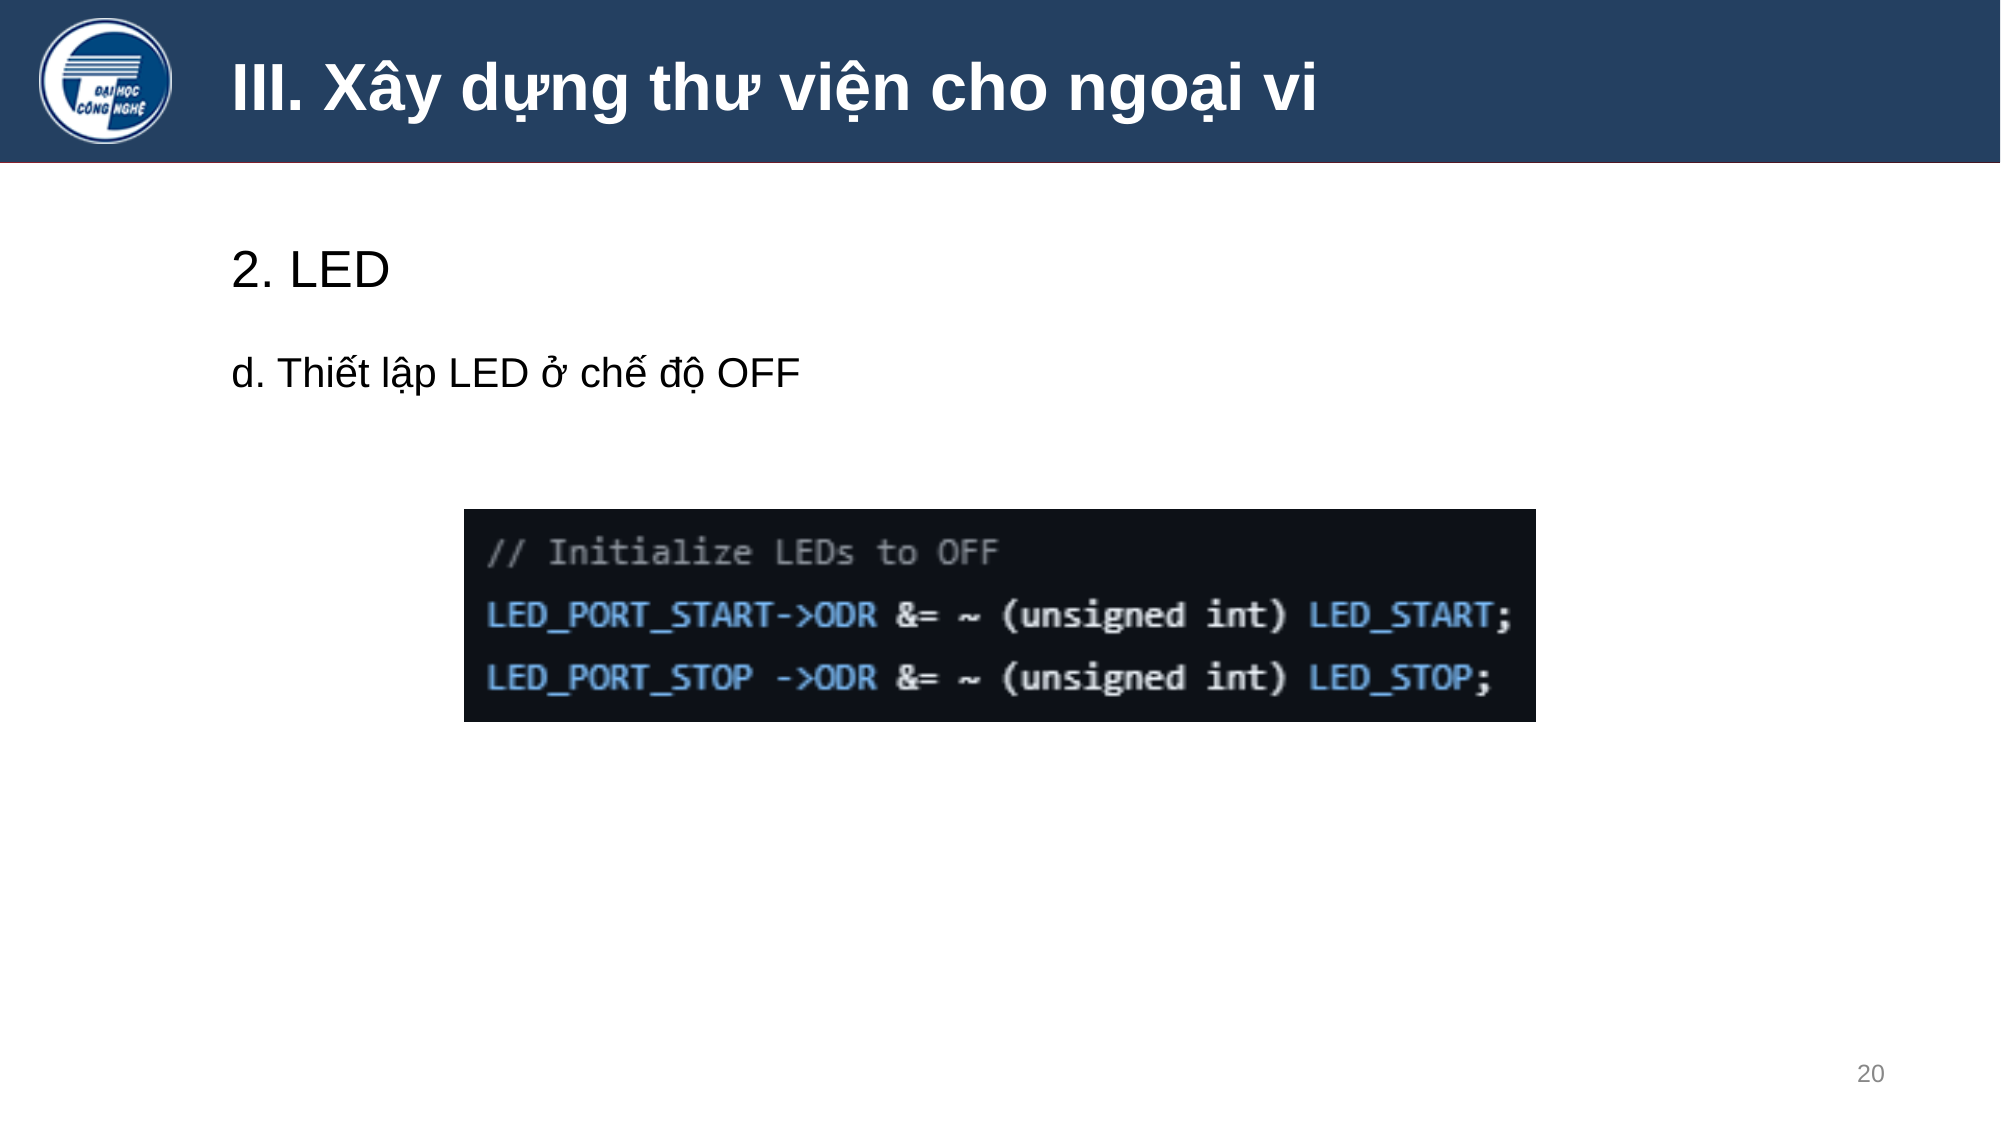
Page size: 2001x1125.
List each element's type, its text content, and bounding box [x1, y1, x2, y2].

text_box d. Thiết lập LED ở chế độ OFF [216, 338, 1068, 403]
slide_number 20 [1433, 1042, 1900, 1103]
picture [39, 18, 172, 144]
title III. Xây dựng thư viện cho ngoại vi [216, 24, 1900, 143]
picture [464, 509, 1536, 722]
text_box 2. LED [216, 227, 411, 306]
